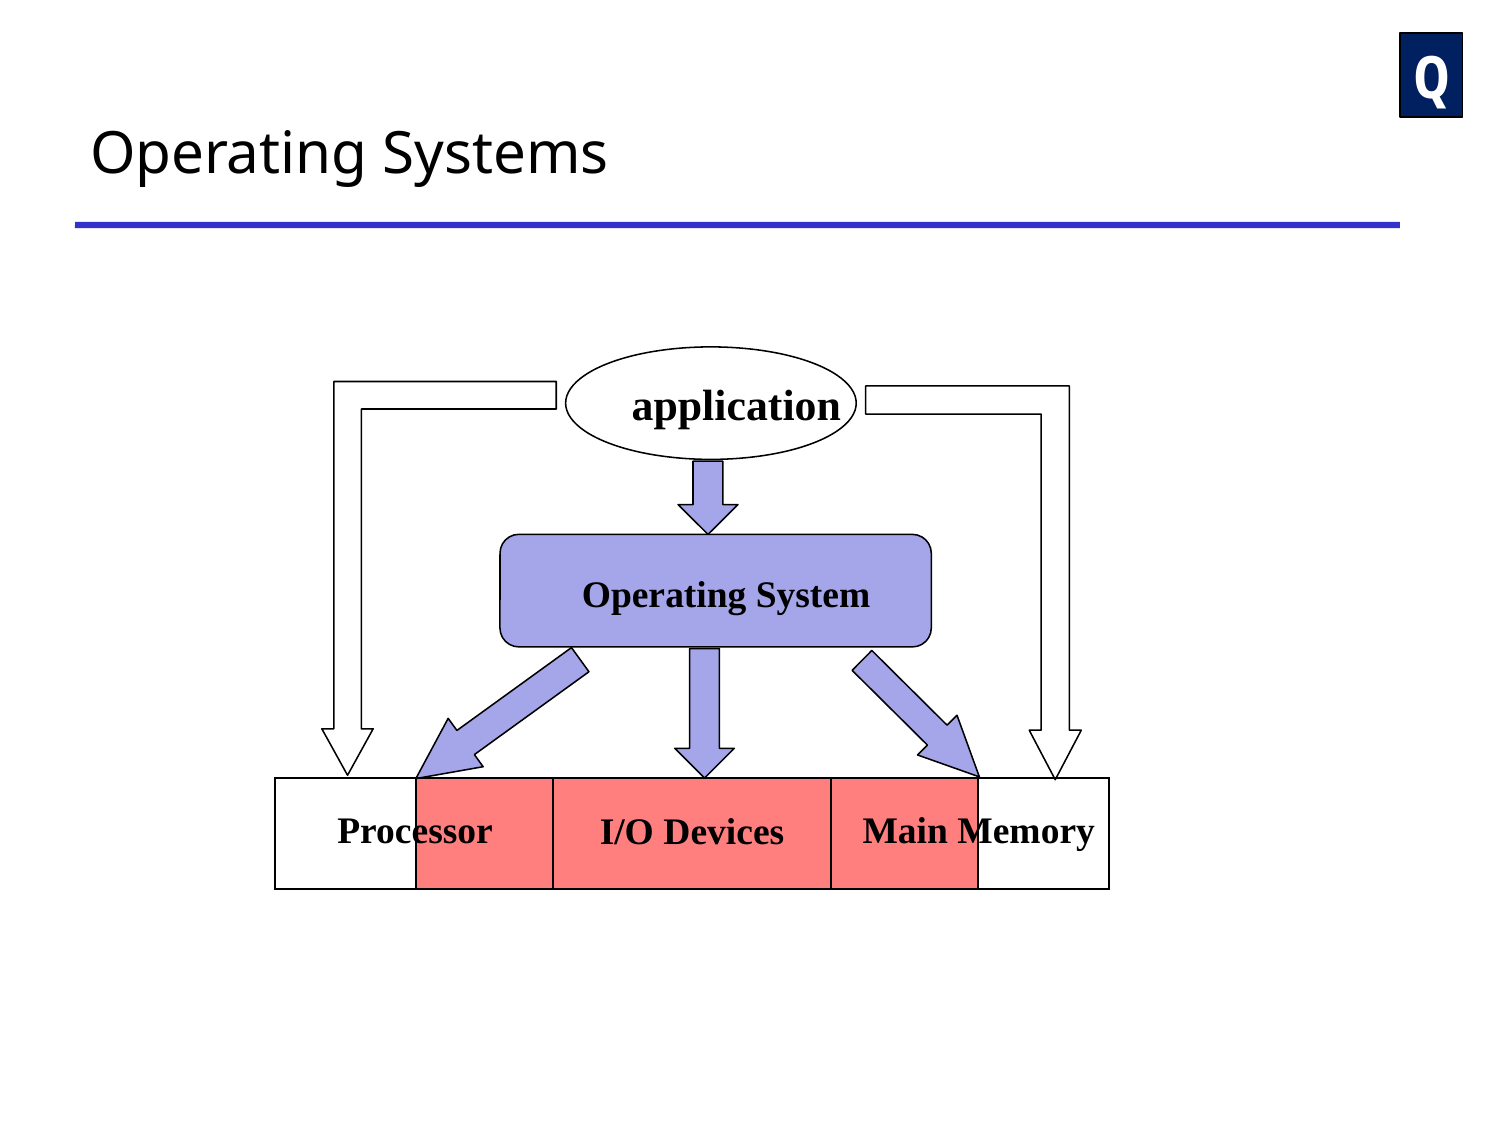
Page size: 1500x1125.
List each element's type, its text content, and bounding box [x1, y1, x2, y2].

text_box Main Memory [832, 799, 1125, 859]
table_header [979, 859, 1108, 888]
text_box [678, 469, 738, 532]
table_header [417, 779, 552, 888]
table_header [979, 779, 1108, 799]
table_header [832, 779, 977, 799]
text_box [499, 534, 932, 648]
text_box [674, 656, 735, 779]
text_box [565, 346, 858, 460]
text_box Processor [297, 798, 533, 859]
text_box [852, 656, 980, 777]
table_header [832, 859, 977, 888]
text_box Q [1399, 33, 1463, 117]
table_header [276, 779, 415, 888]
text_box [321, 381, 557, 776]
title Operating Systems [75, 75, 1400, 225]
table_header I/O Devices [554, 779, 830, 888]
text_box [865, 385, 1082, 780]
text_box [416, 656, 589, 777]
